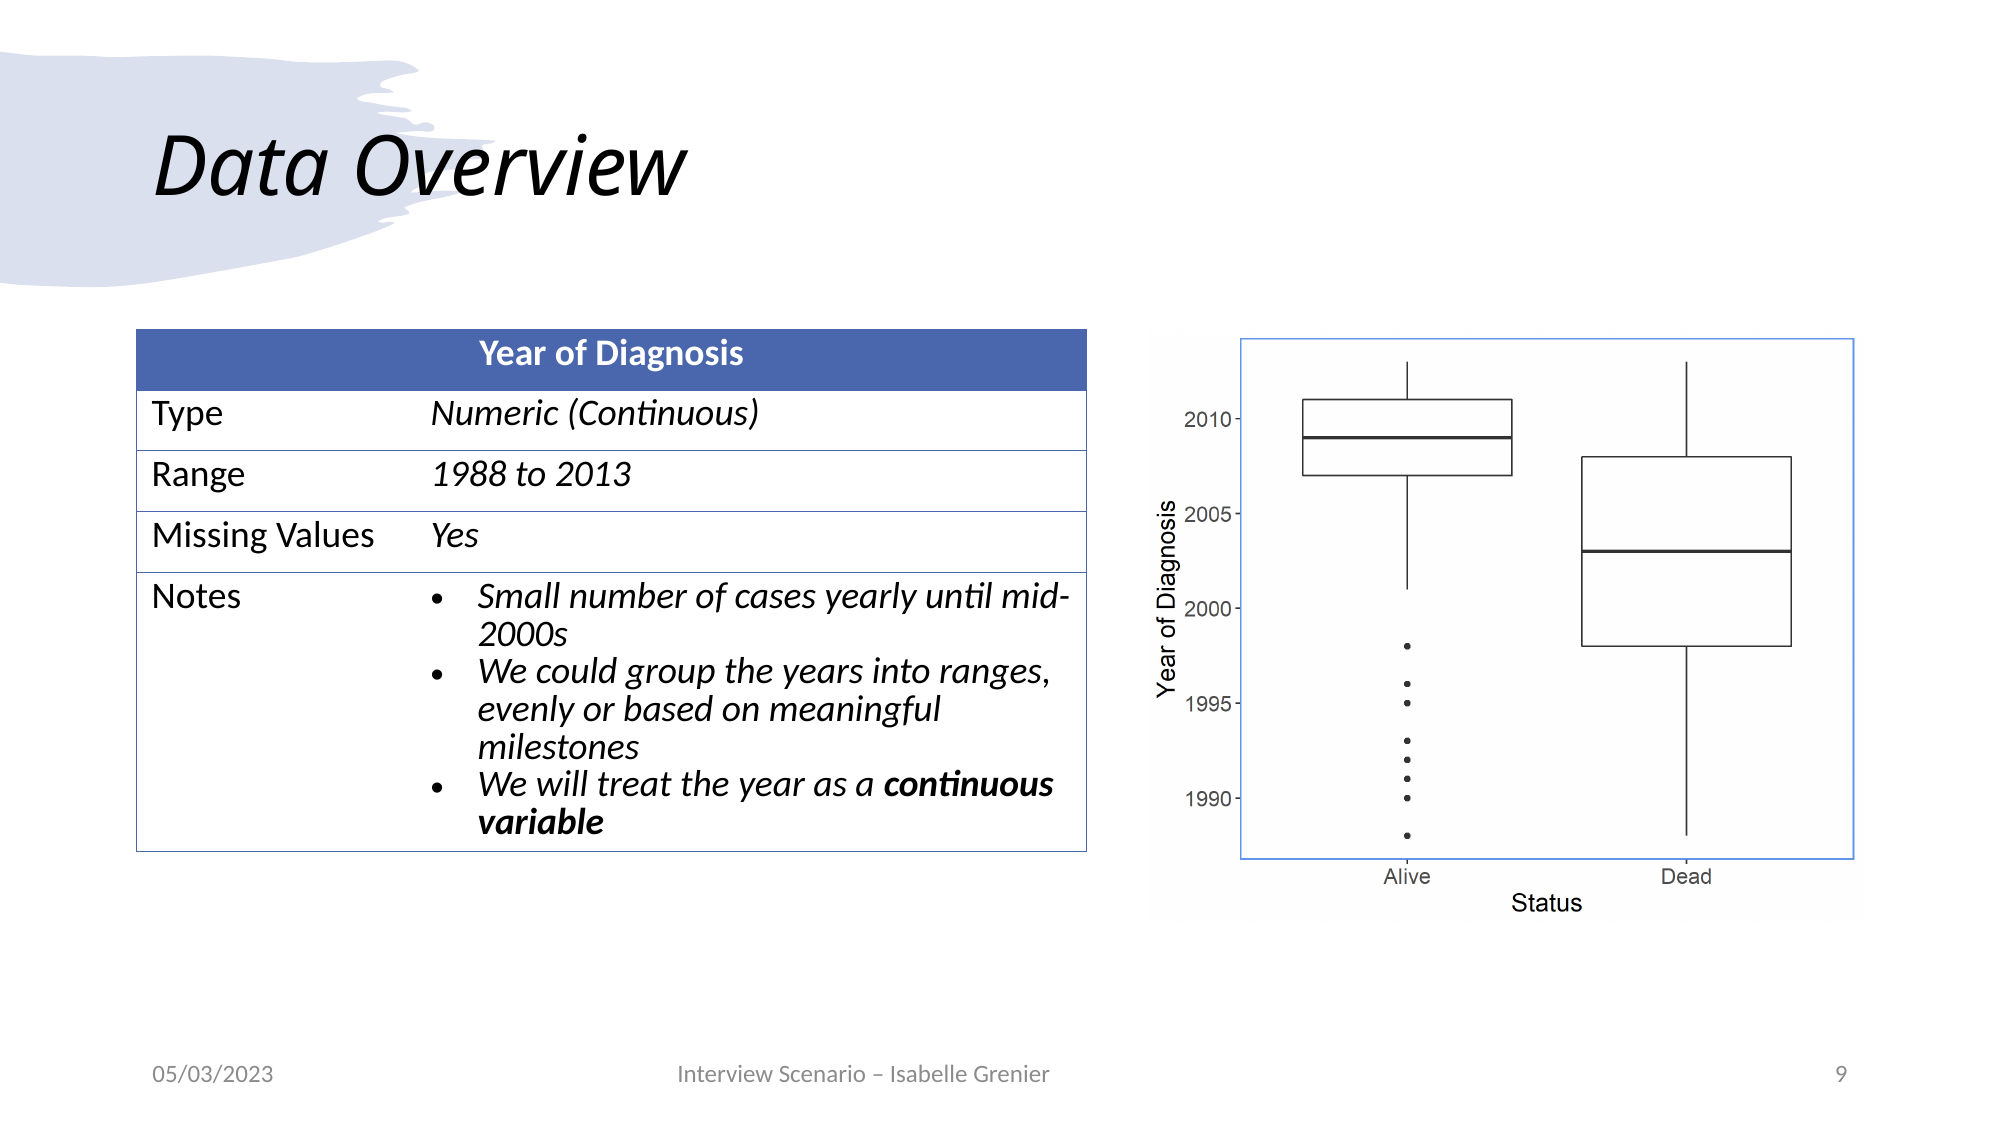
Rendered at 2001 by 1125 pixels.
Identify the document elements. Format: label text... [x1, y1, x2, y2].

table_cell Numeric (Continuous) [416, 391, 1086, 450]
title Data Overview [137, 59, 1863, 278]
table_cell Type [137, 391, 416, 450]
slide_number 9 [1412, 1042, 1863, 1103]
footer Interview Scenario – Isabelle Grenier [662, 1042, 1338, 1103]
table_cell Range [137, 451, 416, 511]
table_cell Missing Values [137, 512, 416, 572]
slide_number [137, 1042, 588, 1103]
table_cell Small number of cases yearly until mid-2000s We could group the years into ranges, evenly or based on meaningful milestones We will treat the year as a continuous variable [416, 573, 1086, 851]
table_cell Yes [416, 512, 1086, 572]
picture [1147, 329, 1863, 925]
table_cell Notes [137, 573, 416, 851]
table_header Year of Diagnosis [137, 330, 1086, 390]
table_cell 1988 to 2013 [416, 451, 1086, 511]
